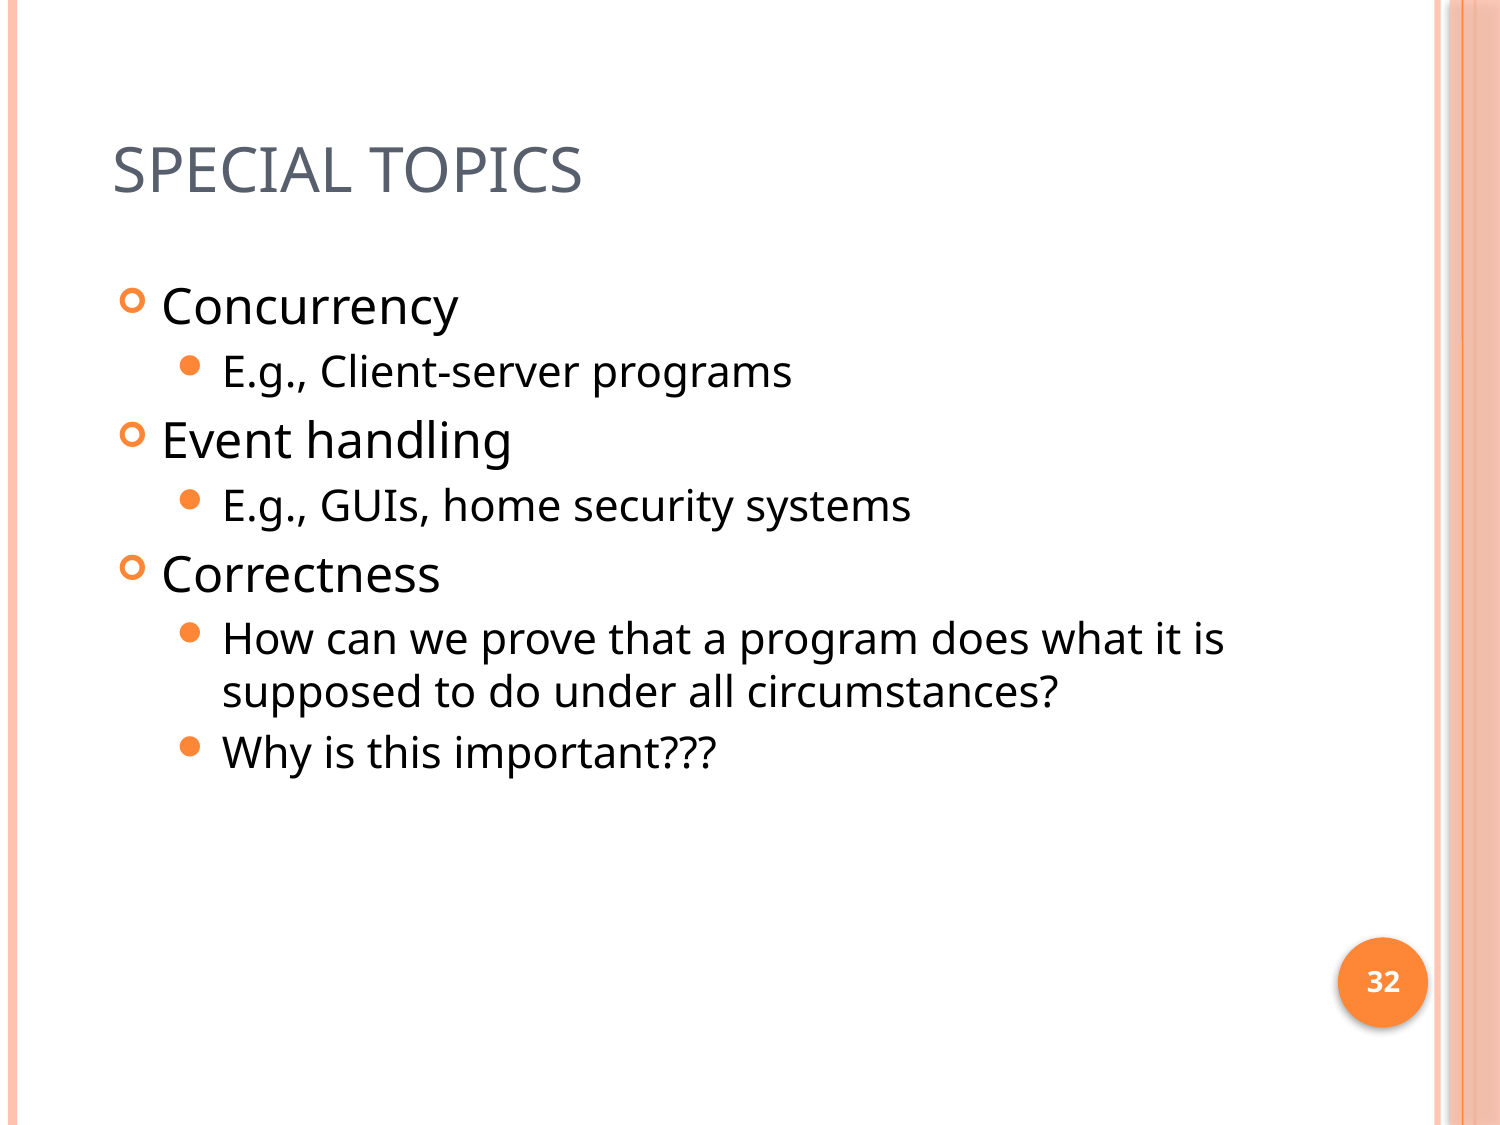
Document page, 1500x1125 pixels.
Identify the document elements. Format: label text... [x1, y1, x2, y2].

list Concurrency E.g., Client-server programs Event handling E.g., GUIs, home security systems Correctness How can we prove that a program does what it is supposed to do under all circumstances? Why is this important??? [116, 275, 1381, 963]
title Special Topics [98, 24, 1402, 213]
slide_number 32 [1333, 940, 1434, 1027]
